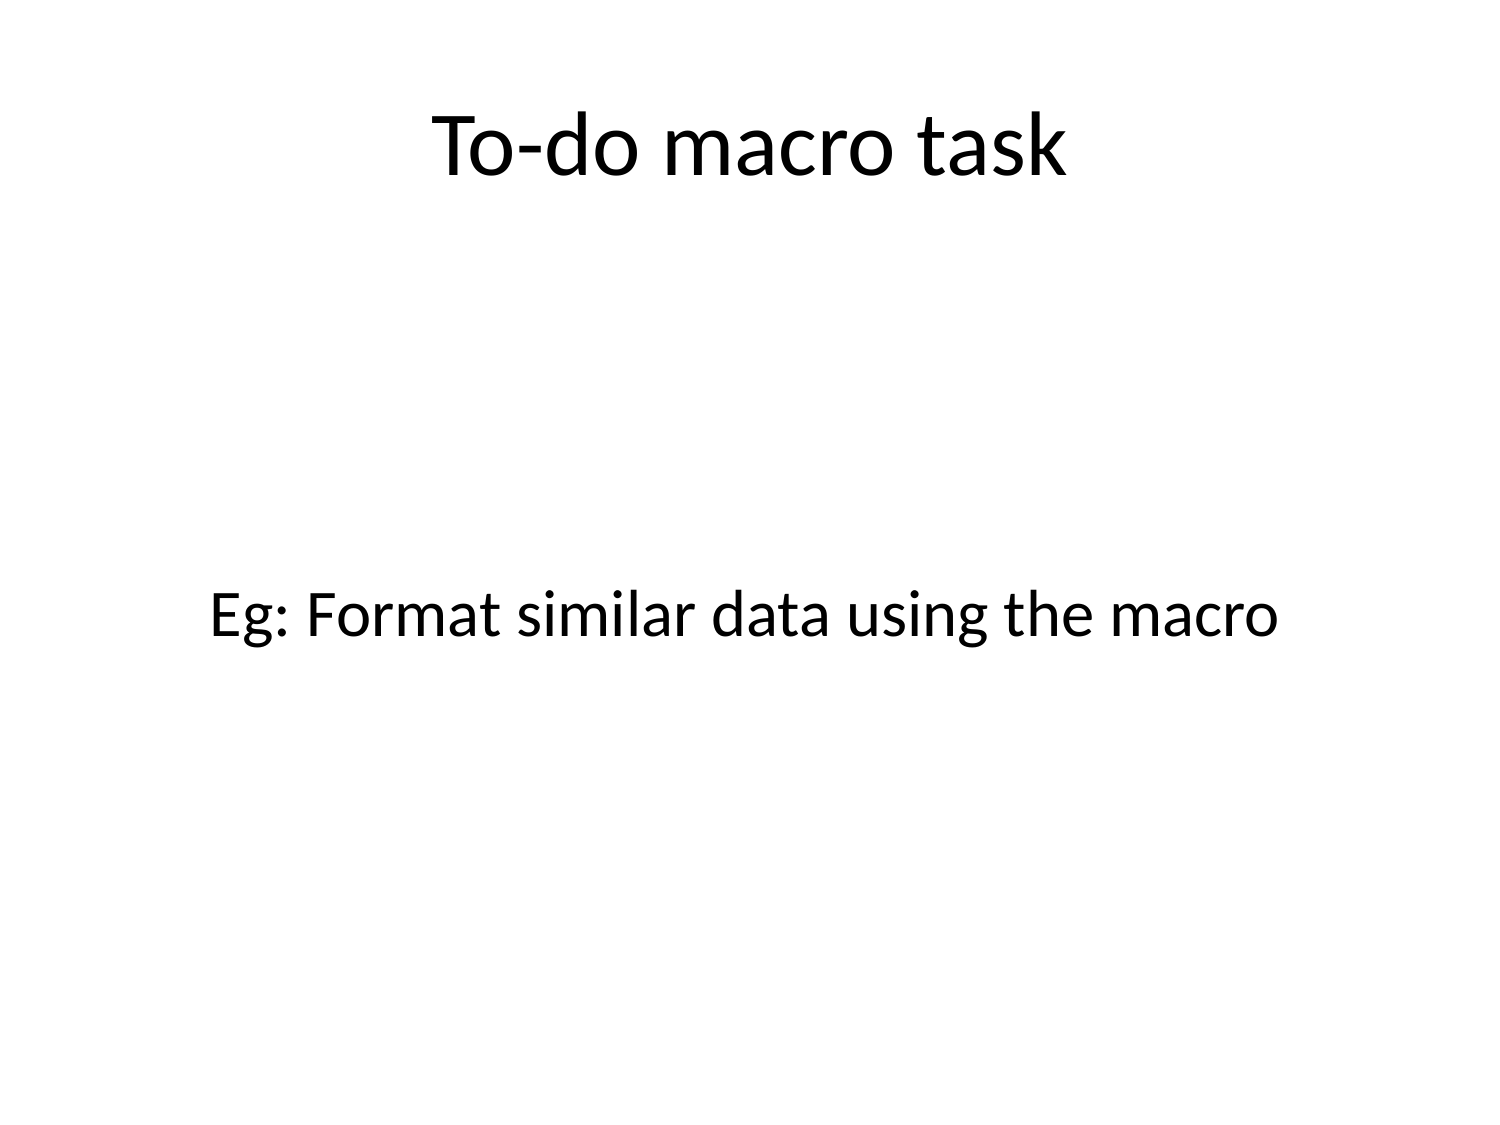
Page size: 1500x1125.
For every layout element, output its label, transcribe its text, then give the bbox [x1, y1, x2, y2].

title To-do macro task [75, 45, 1425, 233]
list Eg: Format similar data using the macro [194, 562, 1306, 709]
